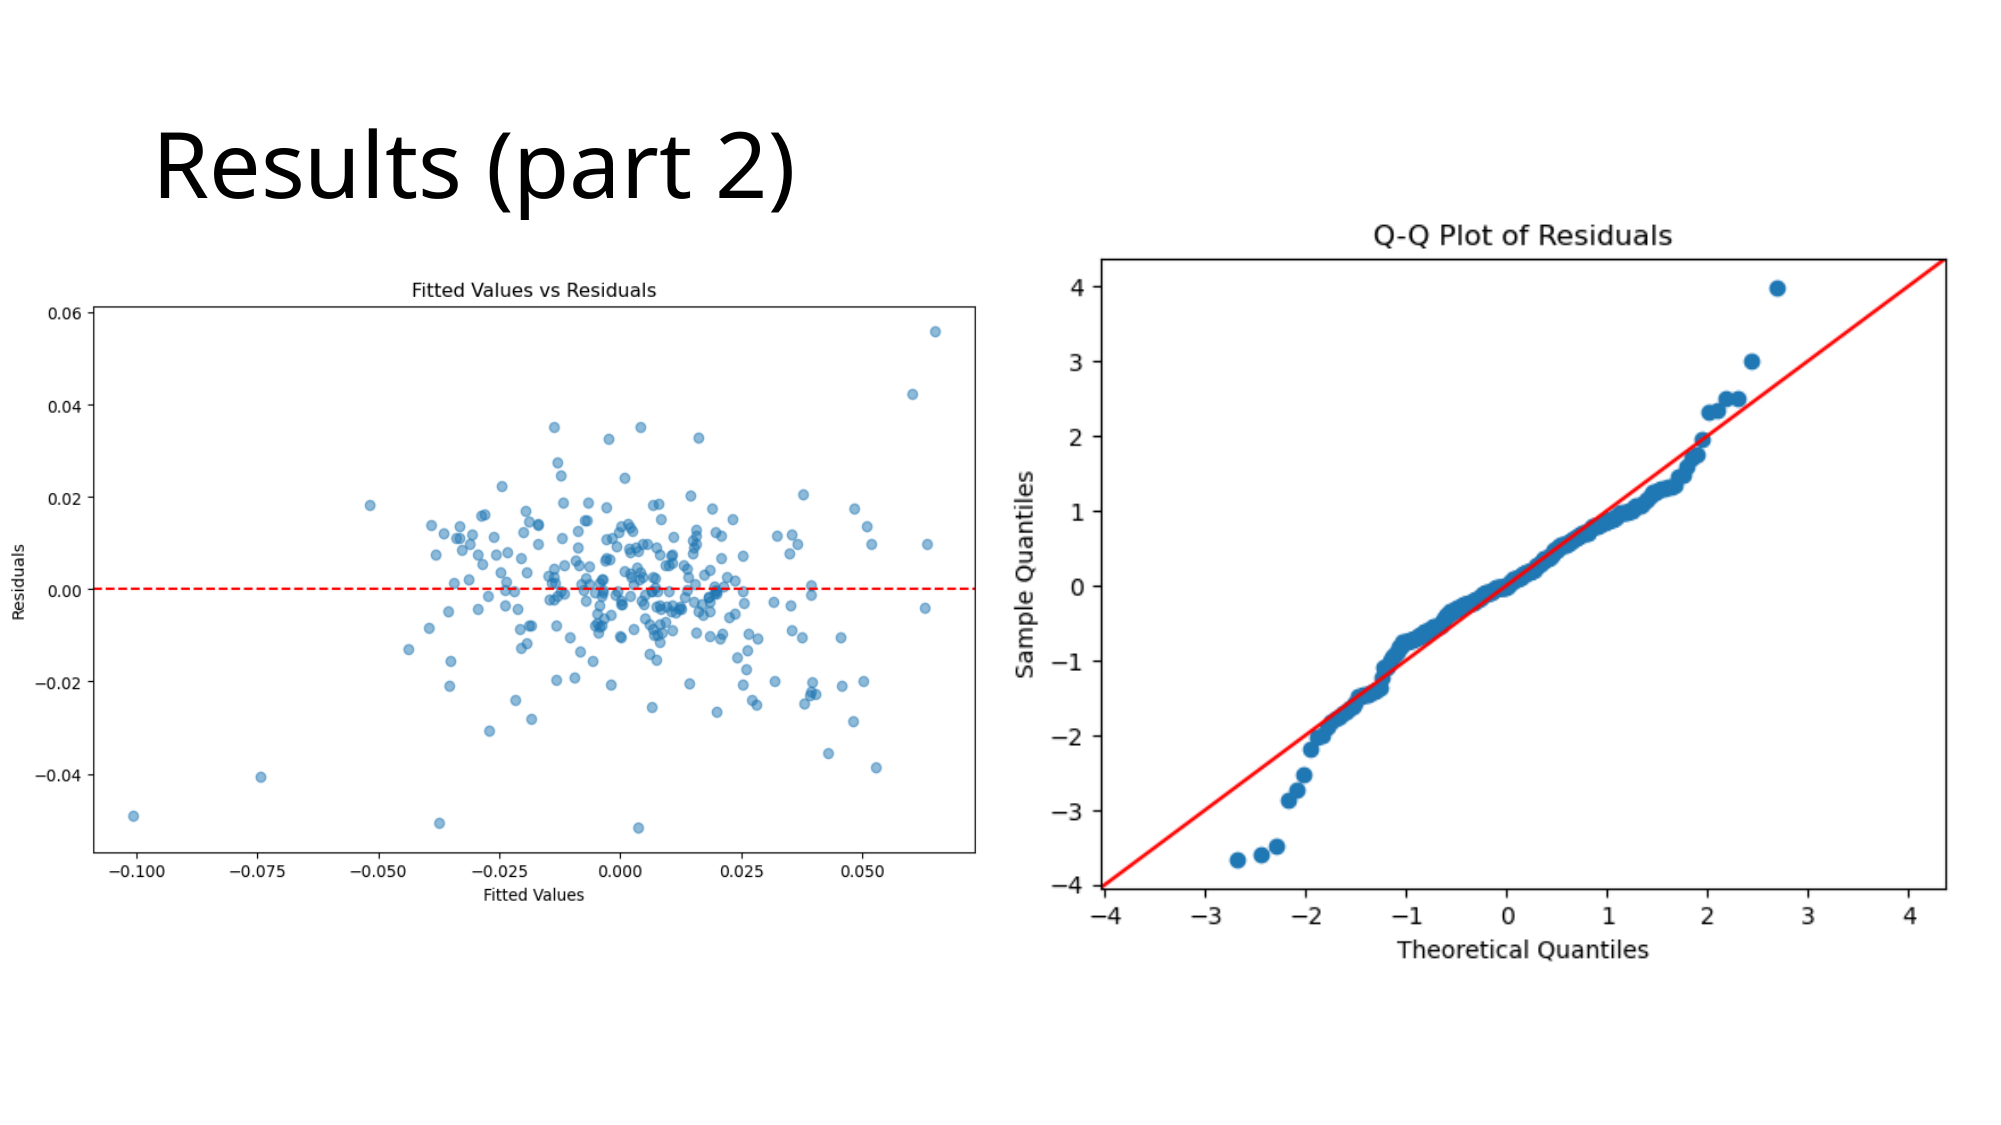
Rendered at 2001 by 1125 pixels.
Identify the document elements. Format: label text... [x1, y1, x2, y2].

picture [999, 207, 1962, 980]
title Results (part 2) [137, 59, 867, 271]
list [0, 271, 986, 916]
